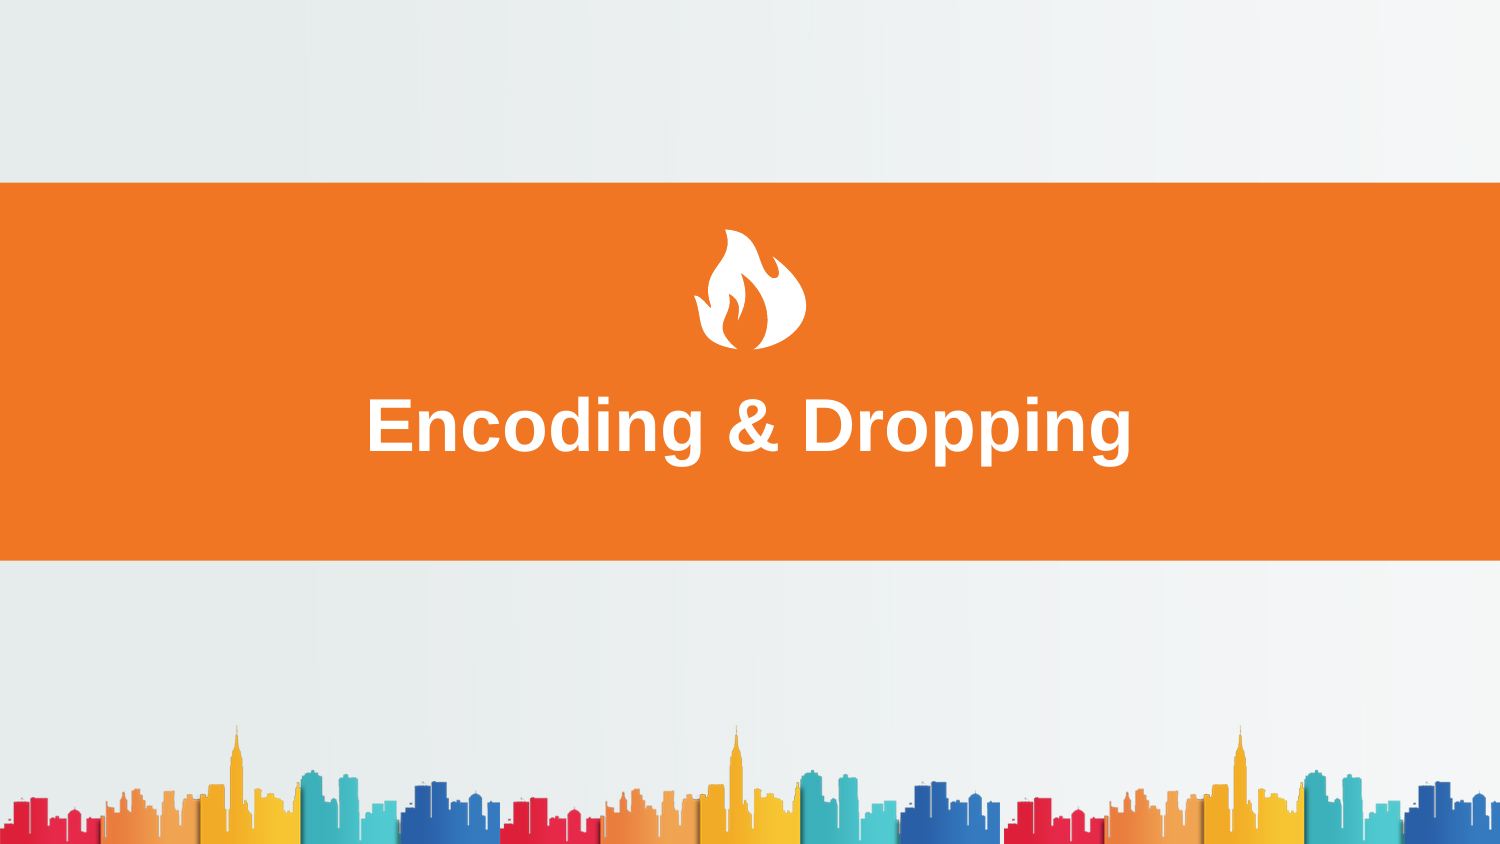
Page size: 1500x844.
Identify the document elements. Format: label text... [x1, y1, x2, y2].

picture [0, 0, 1500, 181]
text_box Encoding & Dropping [330, 377, 1170, 467]
text_box [0, 181, 1500, 563]
text_box [692, 227, 809, 352]
picture [0, 563, 1500, 844]
